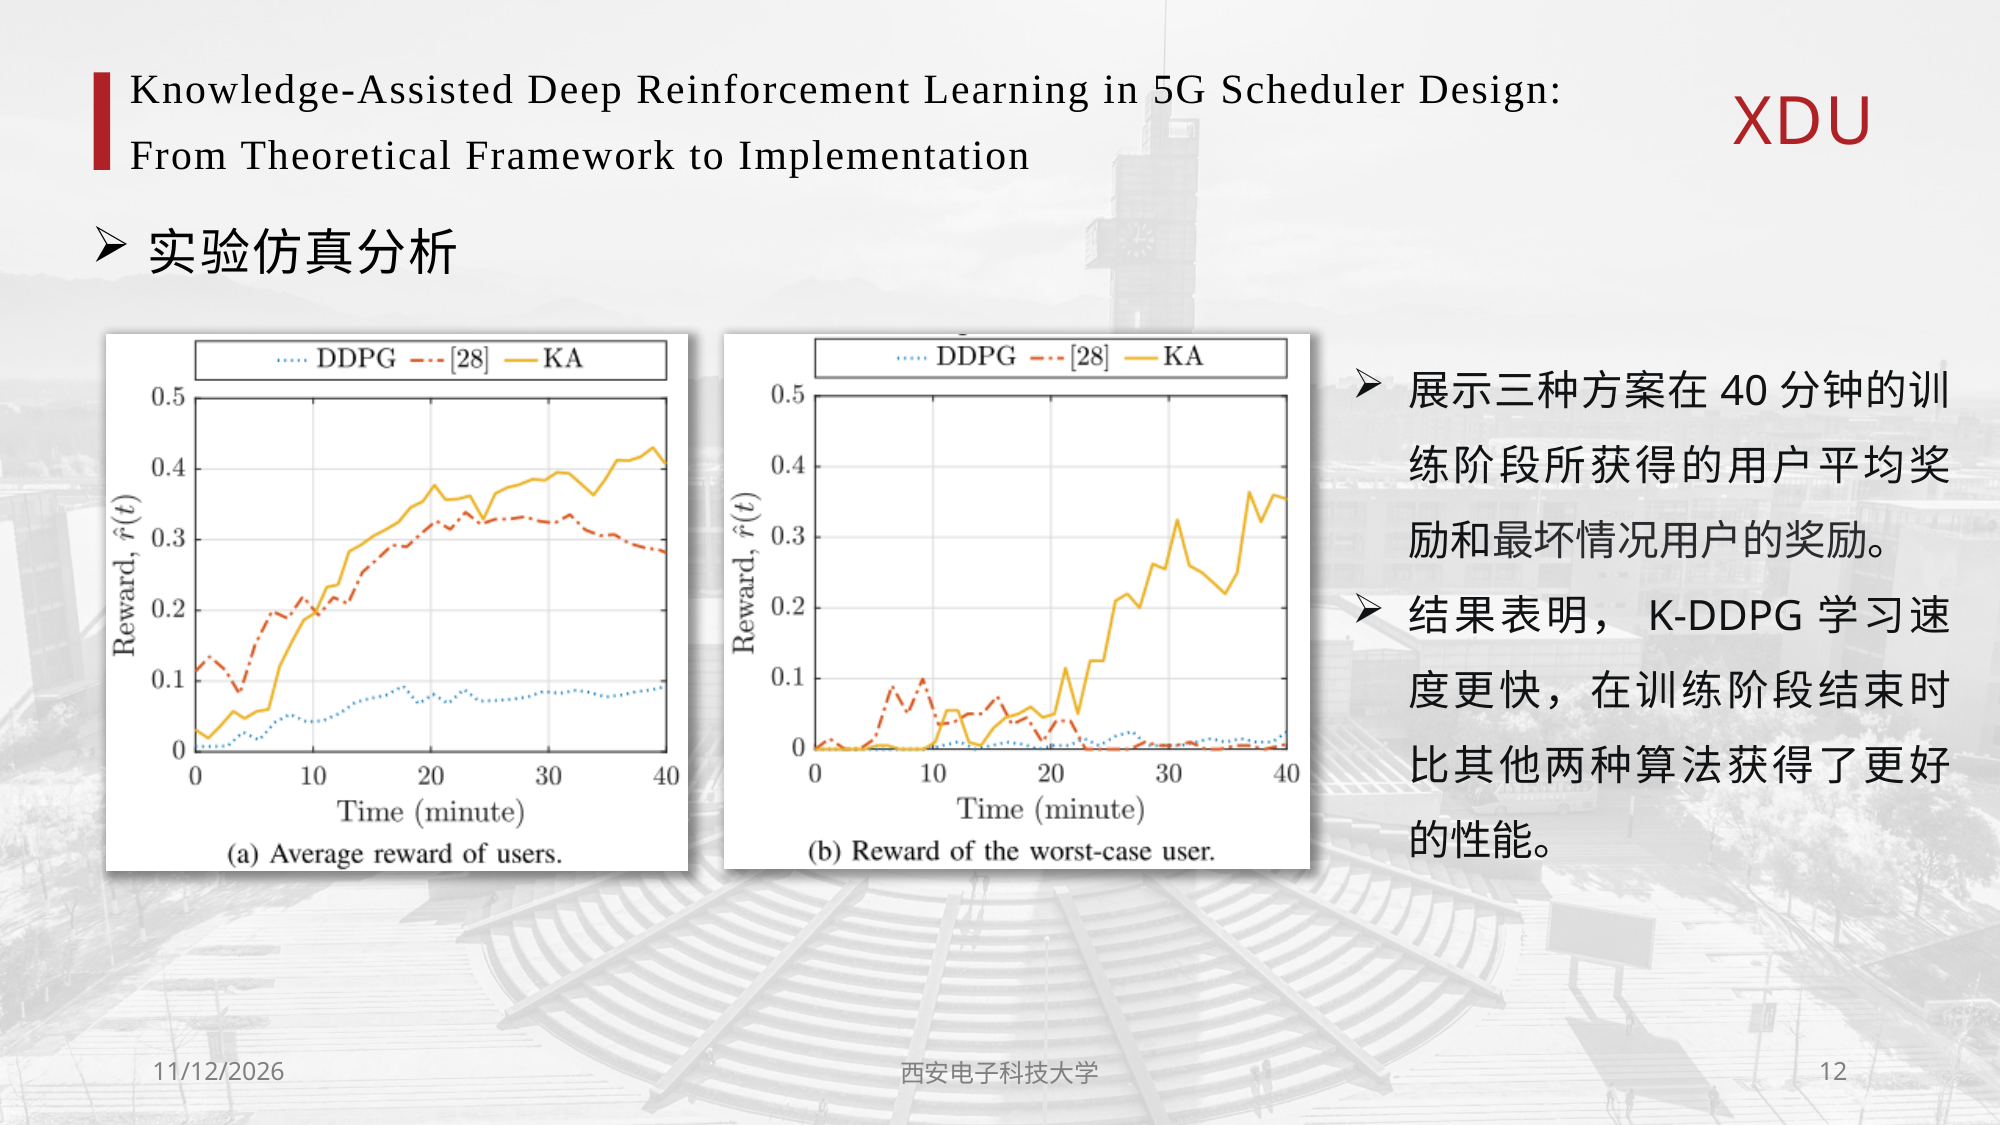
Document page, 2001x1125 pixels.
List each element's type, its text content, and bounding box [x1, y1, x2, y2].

footer 西安电子科技大学 [662, 1042, 1338, 1103]
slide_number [137, 1042, 588, 1103]
text_box 展示三种方案在40分钟的训练阶段所获得的用户平均奖励和最坏情况用户的奖励。 结果表明，K-DDPG学习速度更快，在训练阶段结束时比其他两种算法获得了更好的性能。 [1337, 331, 1966, 872]
picture [106, 334, 688, 871]
slide_number 12 [1412, 1042, 1863, 1103]
title Knowledge-Assisted Deep Reinforcement Learning in 5G Scheduler Design: From Theoretical Framework to Implementation [114, 18, 1698, 206]
picture [724, 334, 1310, 869]
text_box 实验仿真分析 [76, 195, 861, 288]
